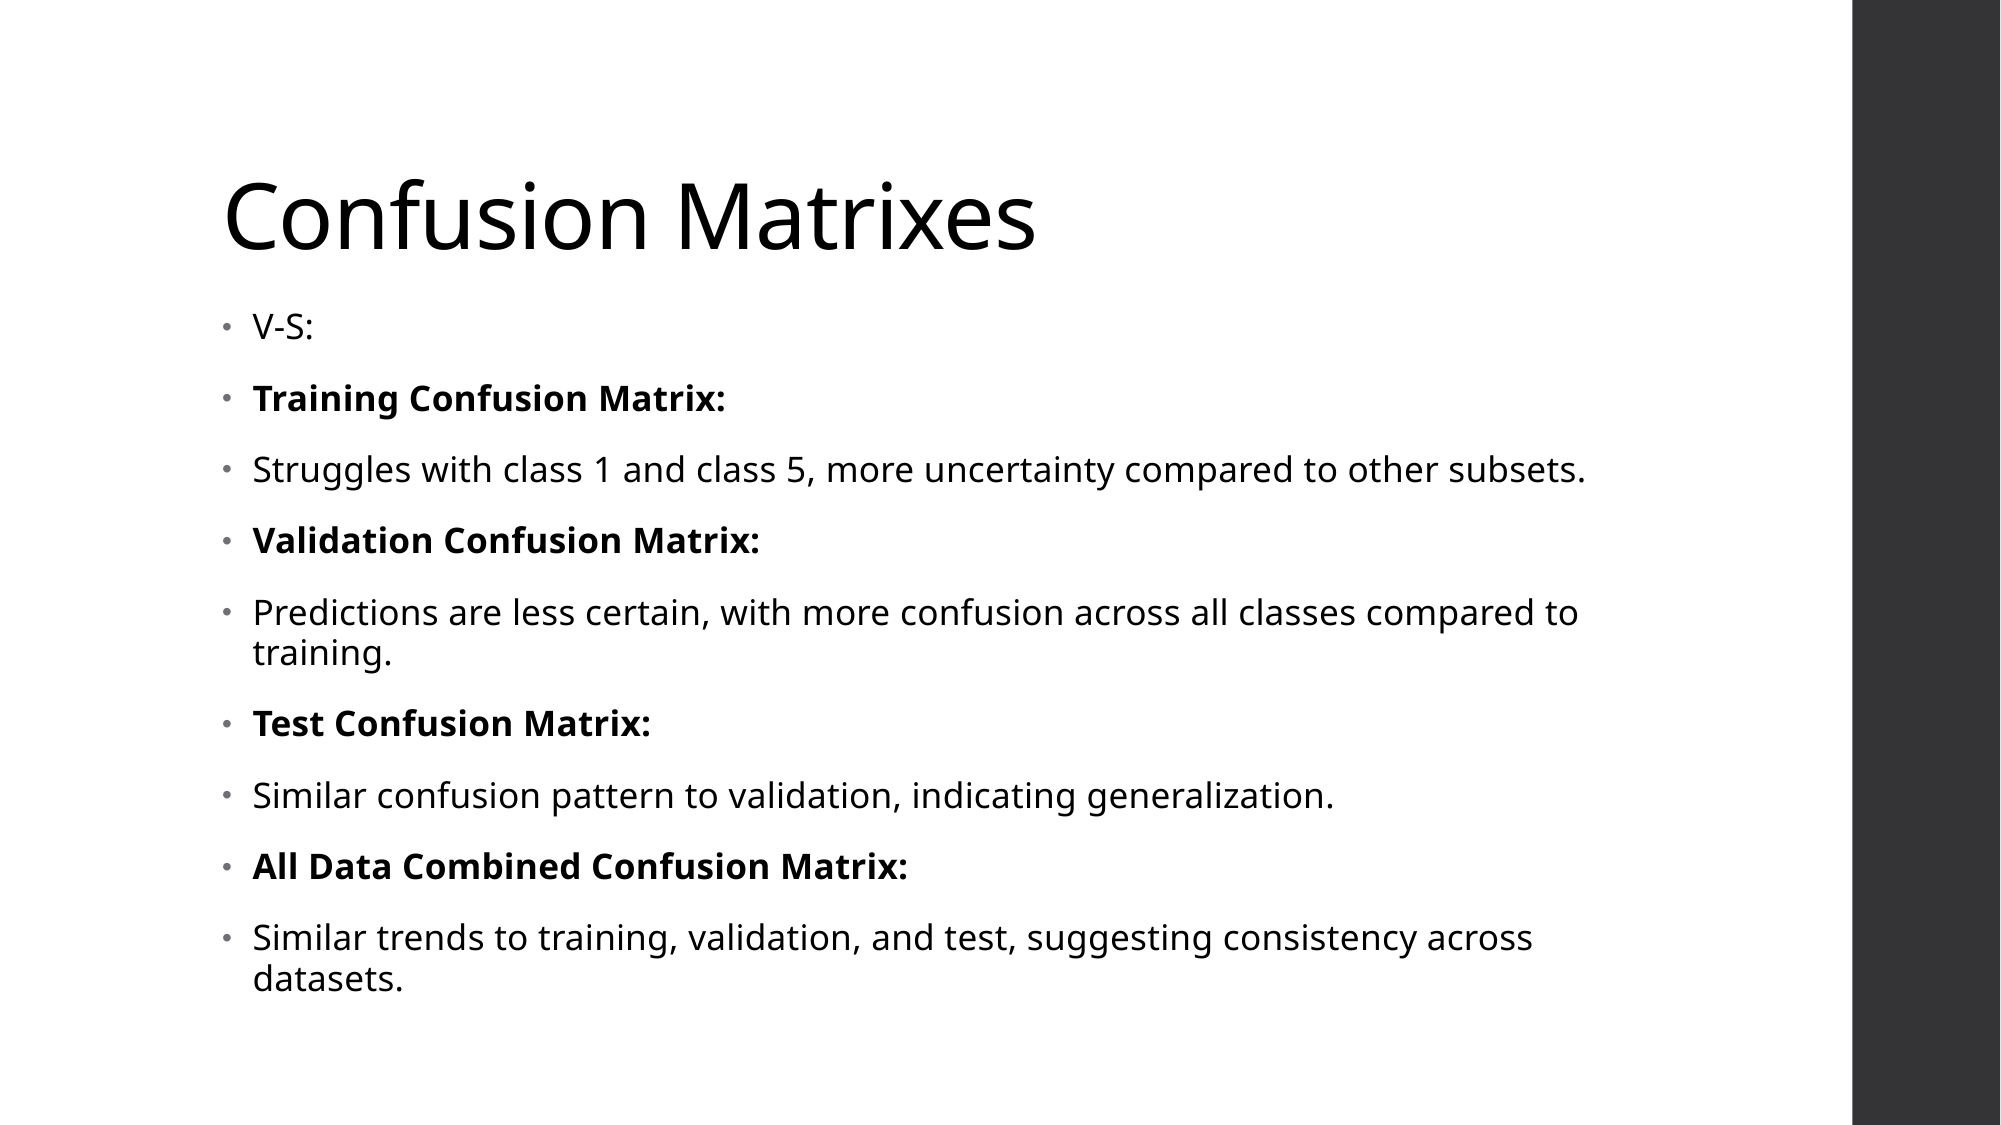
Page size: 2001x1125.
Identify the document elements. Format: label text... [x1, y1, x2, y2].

list V-S: Training Confusion Matrix: Struggles with class 1 and class 5, more uncertainty compared to other subsets. Validation Confusion Matrix: Predictions are less certain, with more confusion across all classes compared to training. Test Confusion Matrix: Similar confusion pattern to validation, indicating generalization. All Data Combined Confusion Matrix: Similar trends to training, validation, and test, suggesting consistency across datasets. [206, 299, 1617, 1014]
title Confusion Matrixes [206, 60, 1797, 278]
